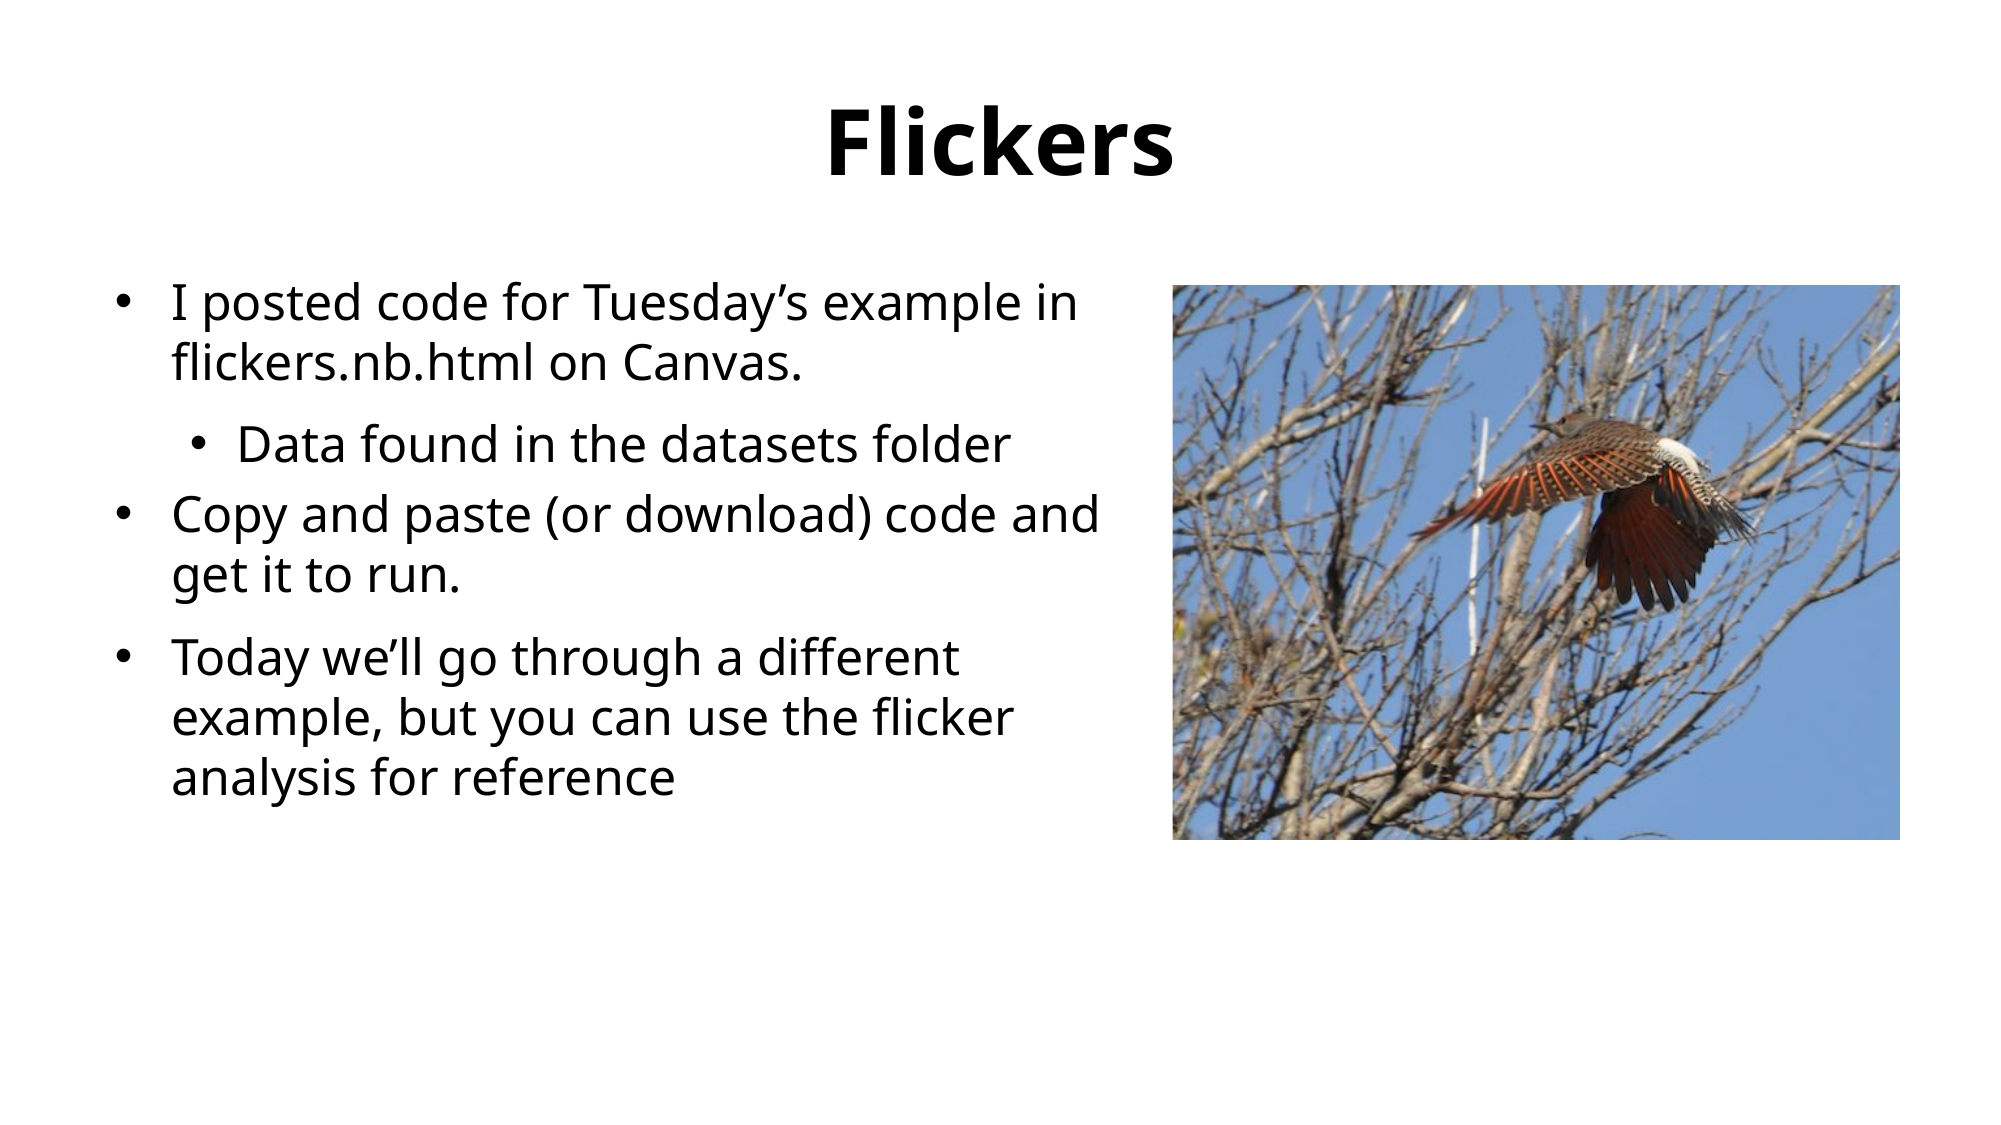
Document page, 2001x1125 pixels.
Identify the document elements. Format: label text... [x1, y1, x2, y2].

picture [1172, 284, 1901, 841]
title Flickers [99, 45, 1900, 233]
list I posted code for Tuesday’s example in flickers.nb.html on Canvas. Data found in the datasets folder Copy and paste (or download) code and get it to run. Today we’ll go through a different example, but you can use the flicker analysis for reference [99, 262, 1139, 1005]
